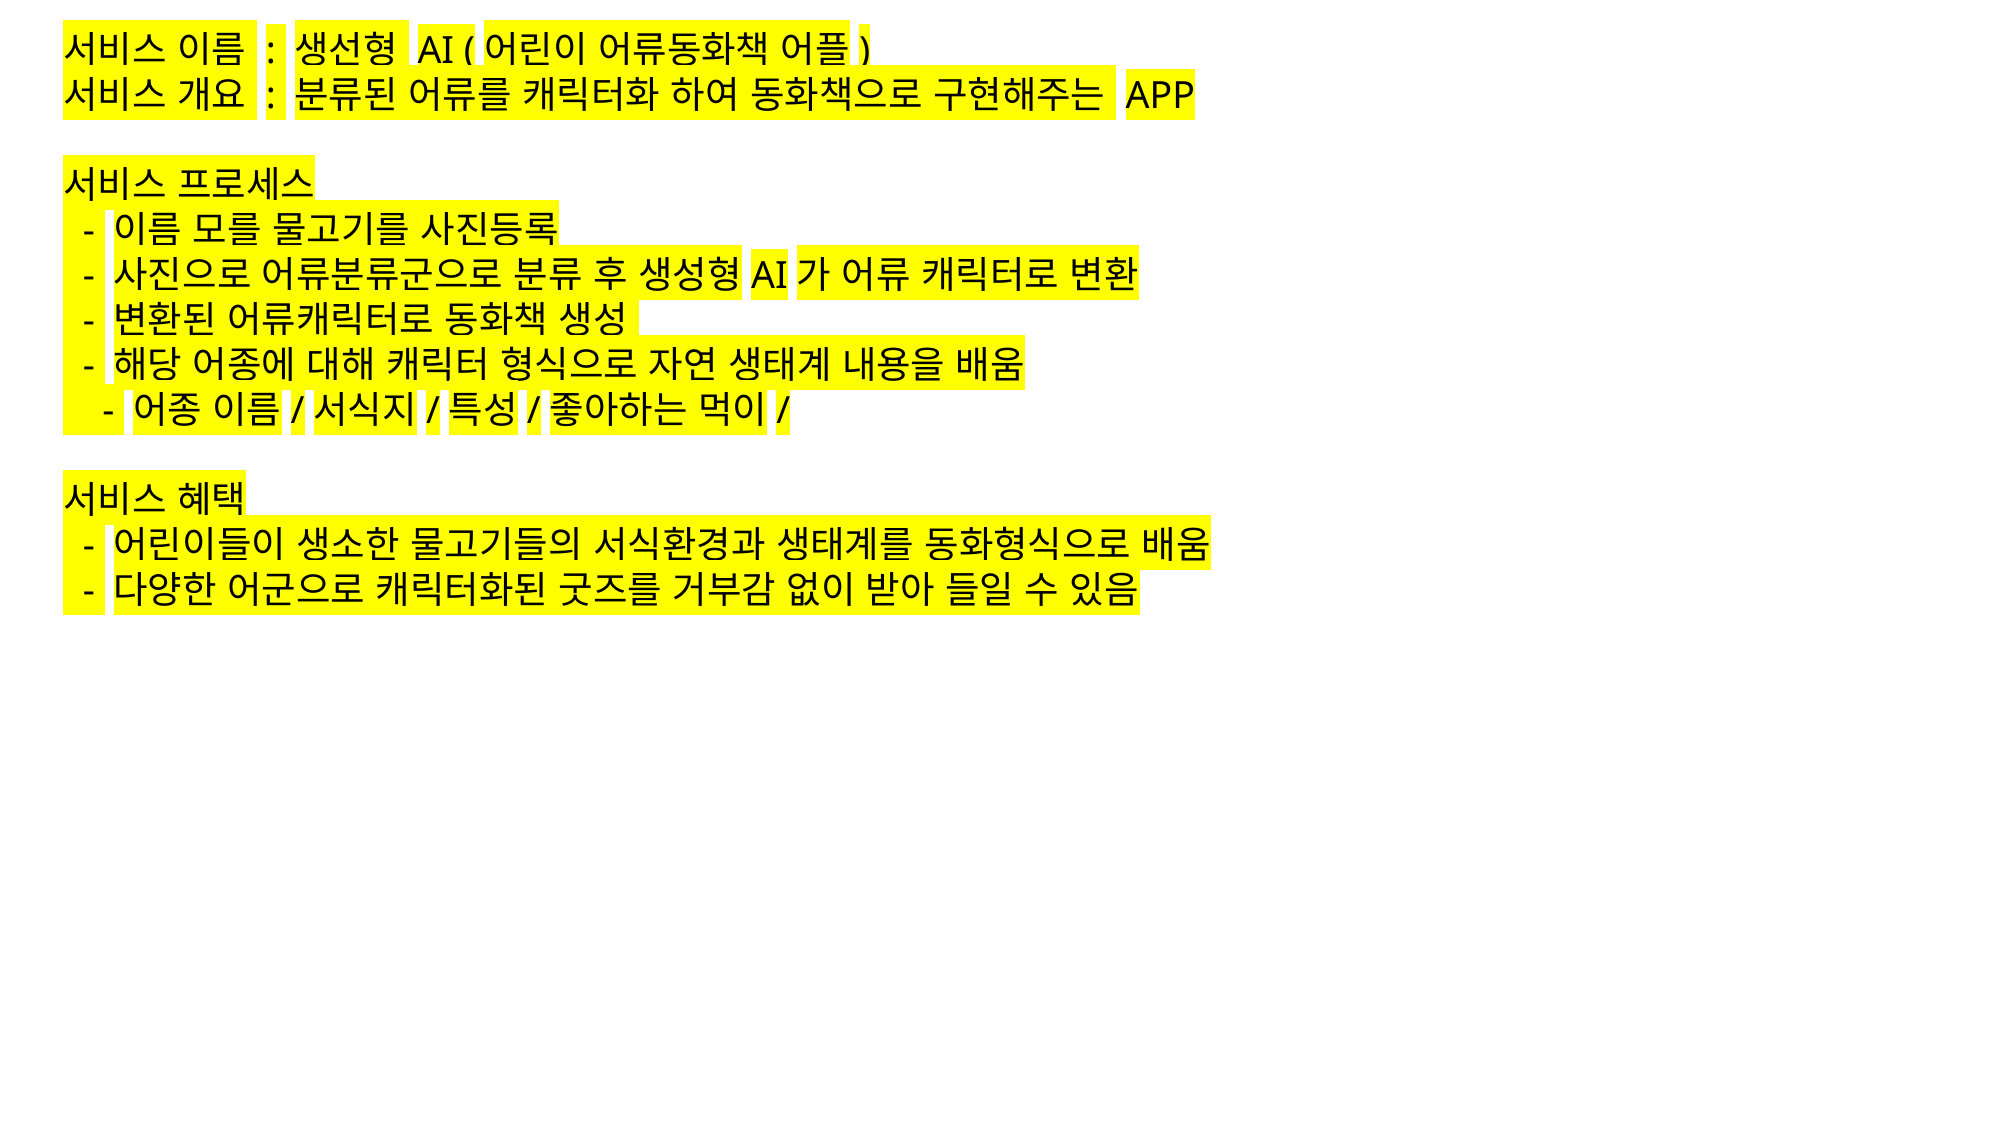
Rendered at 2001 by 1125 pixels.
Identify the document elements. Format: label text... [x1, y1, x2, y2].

text_box 서비스 이름 : 생선형 AI (어린이 어류동화책 어플) 서비스 개요 : 분류된 어류를 캐릭터화 하여 동화책으로 구현해주는 APP 서비스 프로세스 - 이름 모를 물고기를 사진등록 - 사진으로 어류분류군으로 분류 후 생성형AI가 어류 캐릭터로 변환 - 변환된 어류캐릭터로 동화책 생성 - 해당 어종에 대해 캐릭터 형식으로 자연 생태계 내용을 배움 - 어종 이름/서식지/특성/좋아하는 먹이/ 서비스 혜택 - 어린이들이 생소한 물고기들의 서식환경과 생태계를 동화형식으로 배움 - 다양한 어군으로 캐릭터화된 굿즈를 거부감 없이 받아 들일 수 있음 [48, 18, 1530, 709]
